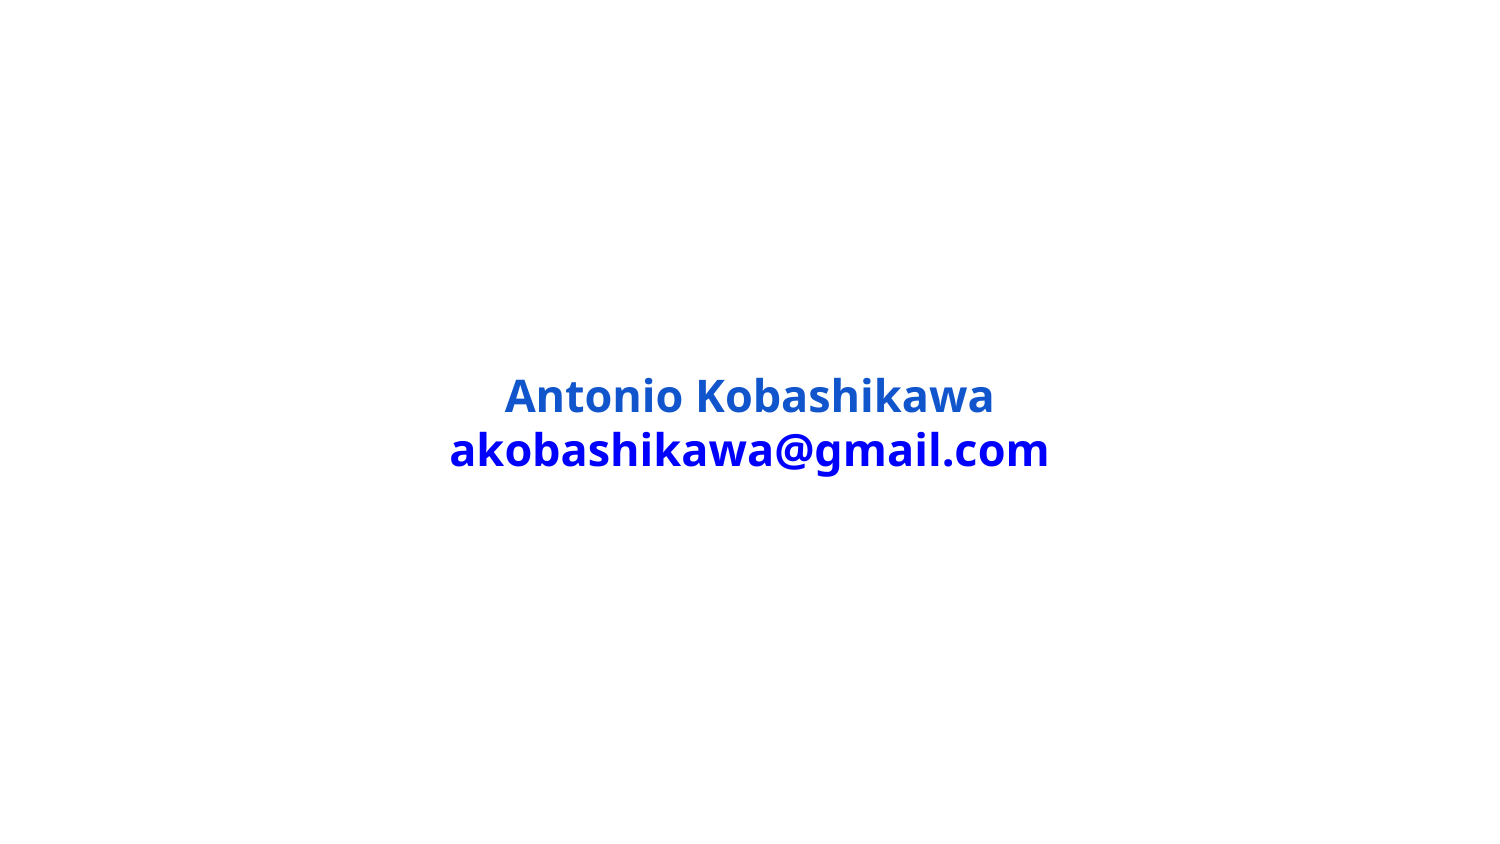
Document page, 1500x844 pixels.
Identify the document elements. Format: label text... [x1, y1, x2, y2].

title Antonio Kobashikawa akobashikawa@gmail.com [51, 352, 1449, 491]
